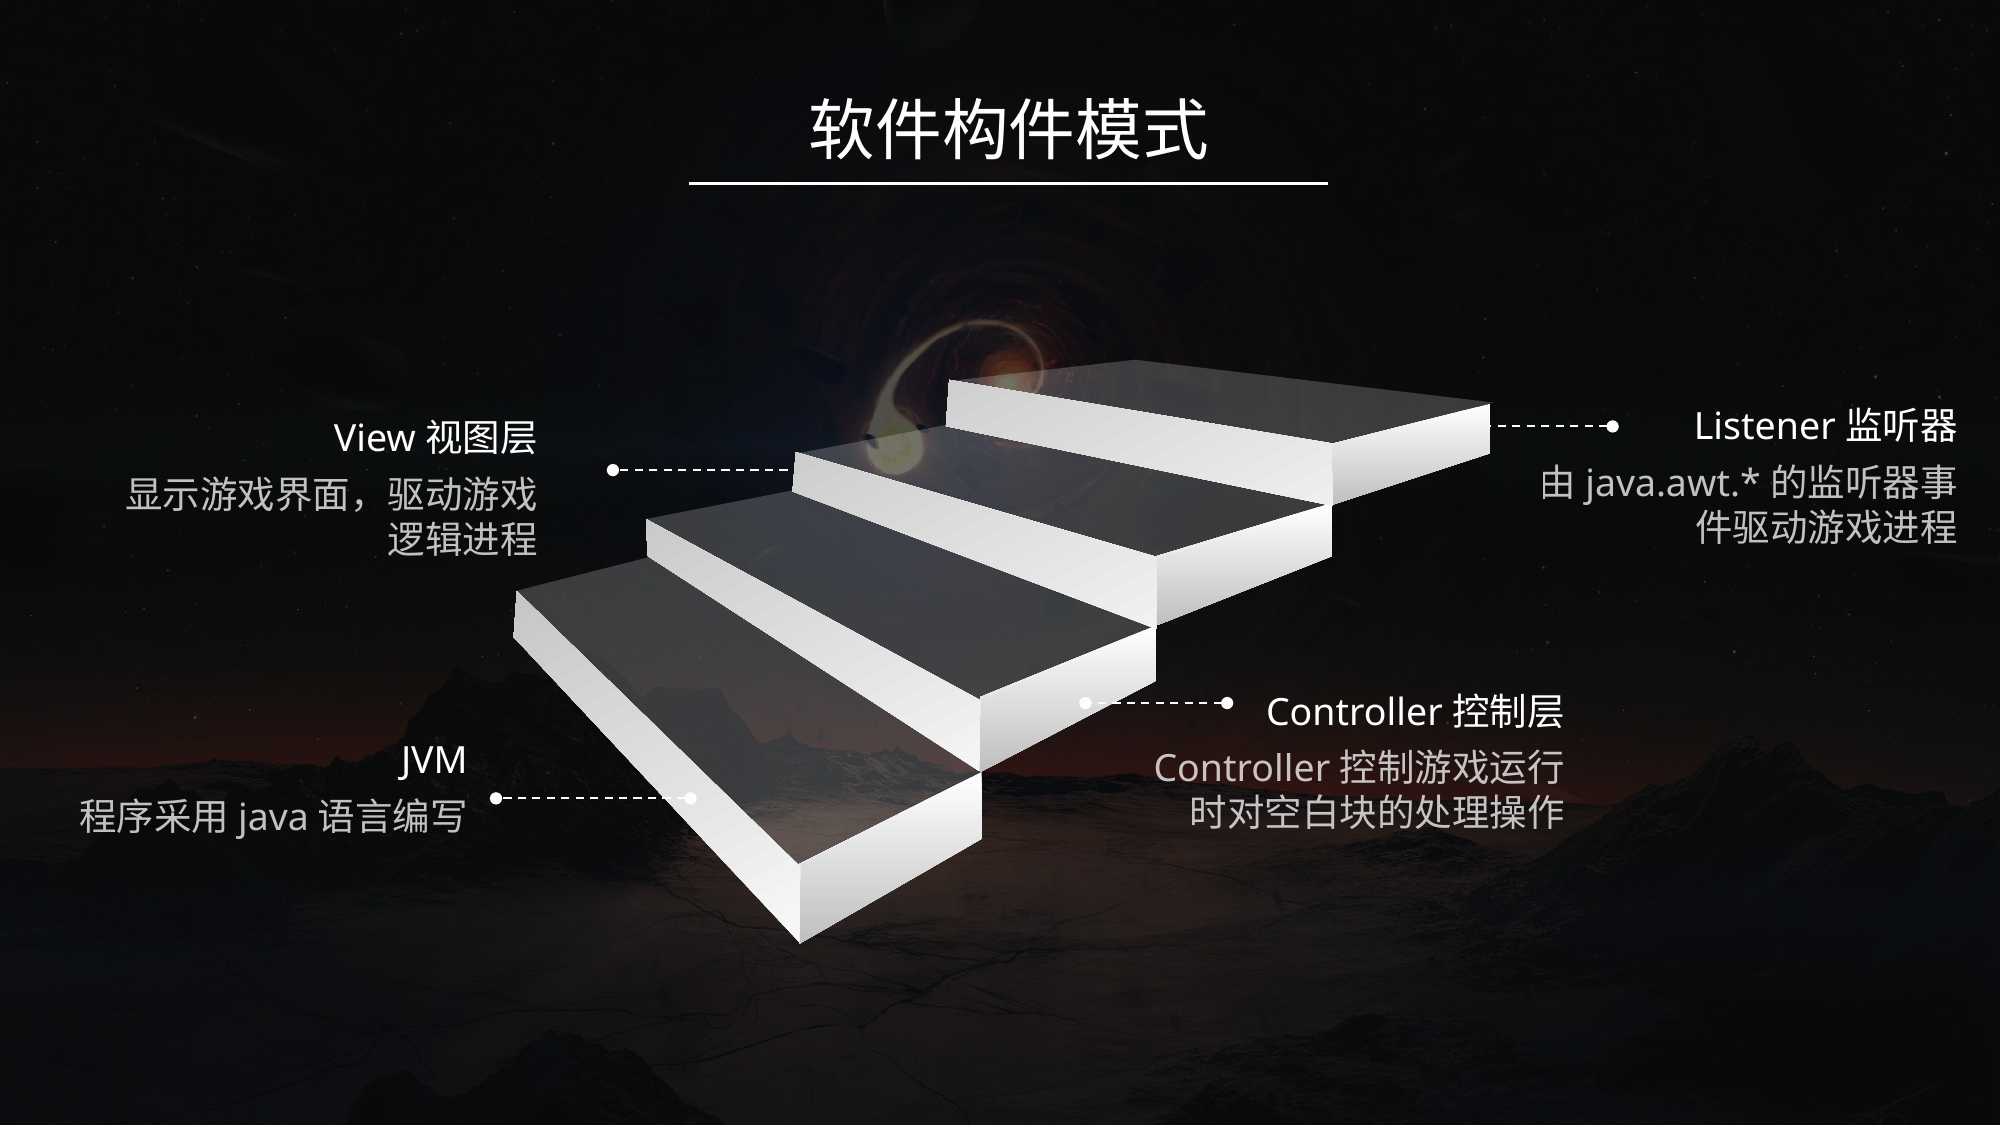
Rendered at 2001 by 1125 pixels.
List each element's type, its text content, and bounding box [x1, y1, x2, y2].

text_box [581, 495, 982, 985]
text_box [97, 407, 553, 570]
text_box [974, 259, 1490, 585]
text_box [833, 335, 1333, 698]
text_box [1124, 680, 1580, 843]
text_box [697, 409, 1124, 829]
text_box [1517, 394, 1973, 558]
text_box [27, 728, 483, 846]
text_box 软件构件模式 [608, 80, 1410, 176]
text_box [489, 792, 581, 805]
text_box [606, 463, 697, 477]
